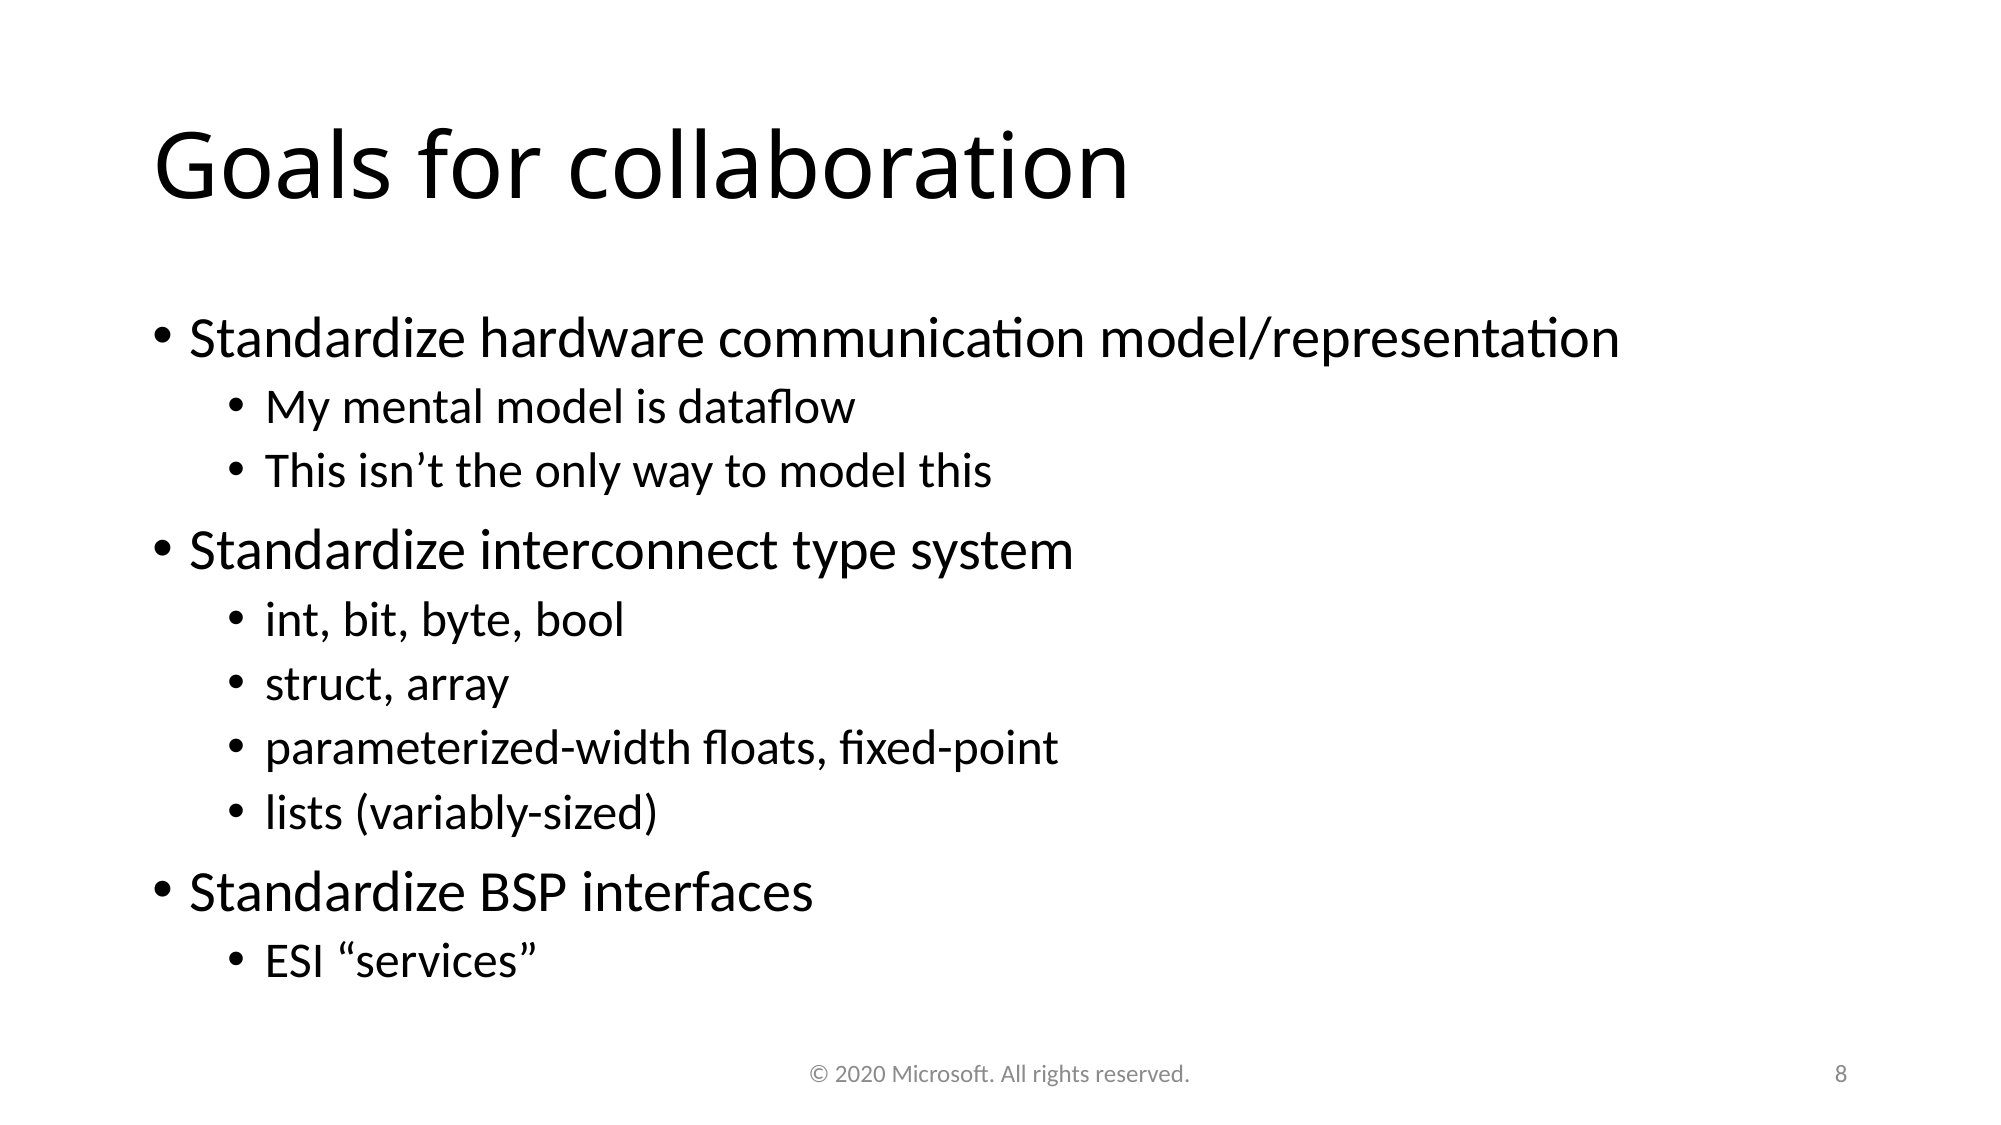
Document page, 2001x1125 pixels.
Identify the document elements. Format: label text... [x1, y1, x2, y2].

title Goals for collaboration [137, 59, 1863, 278]
footer © 2020 Microsoft. All rights reserved. [662, 1042, 1338, 1103]
list Standardize hardware communication model/representation My mental model is dataflow This isn’t the only way to model this Standardize interconnect type system int, bit, byte, bool struct, array parameterized-width floats, fixed-point lists (variably-sized) Standardize BSP interfaces ESI “services” [137, 299, 1863, 1014]
slide_number 8 [1412, 1042, 1863, 1103]
